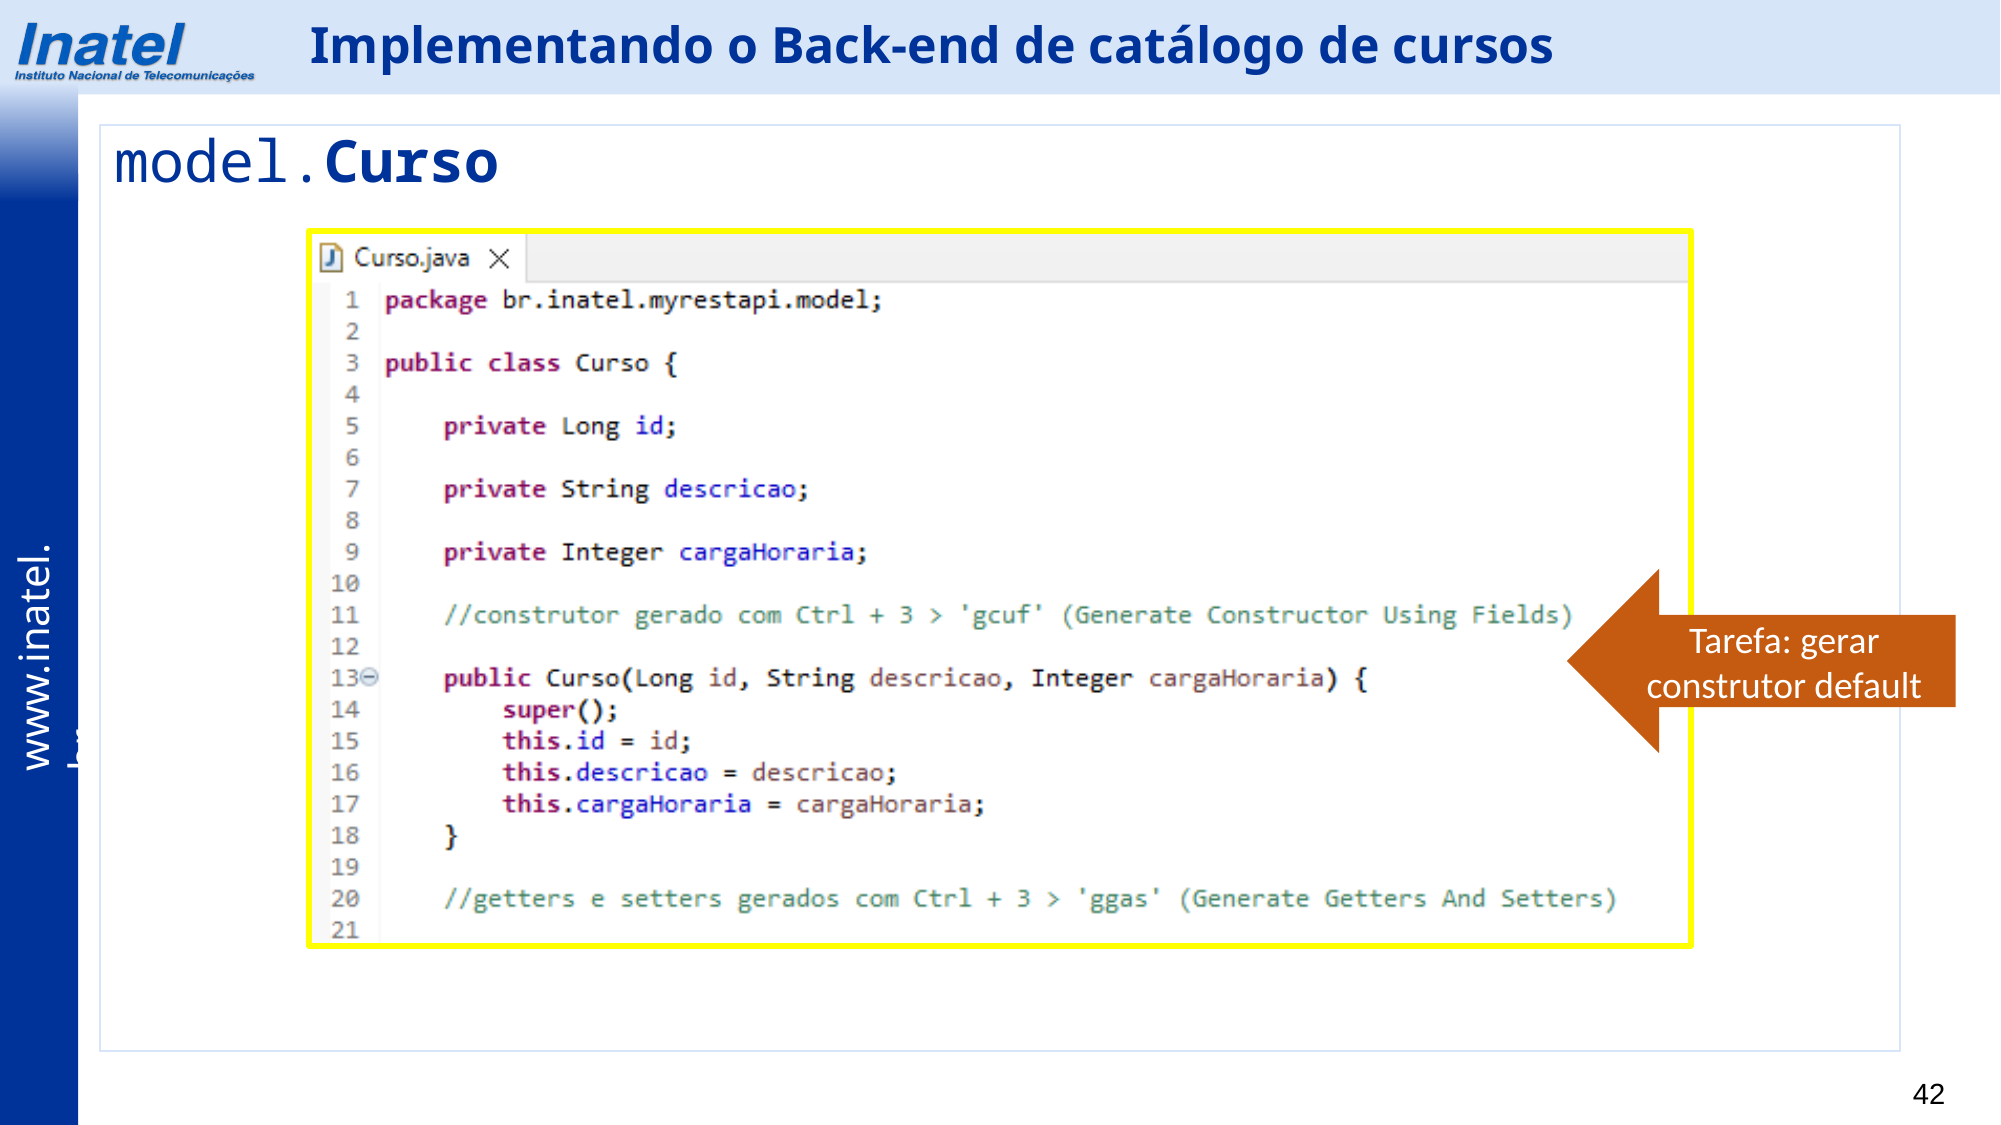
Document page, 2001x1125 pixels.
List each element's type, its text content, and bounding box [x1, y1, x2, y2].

picture [12, 20, 258, 85]
text_box model.Curso [99, 124, 1901, 1052]
text_box Implementando o Back-end de catálogo de cursos [295, 0, 2000, 96]
picture [312, 233, 1688, 943]
text_box Tarefa: gerar construtor default [1688, 613, 1957, 709]
